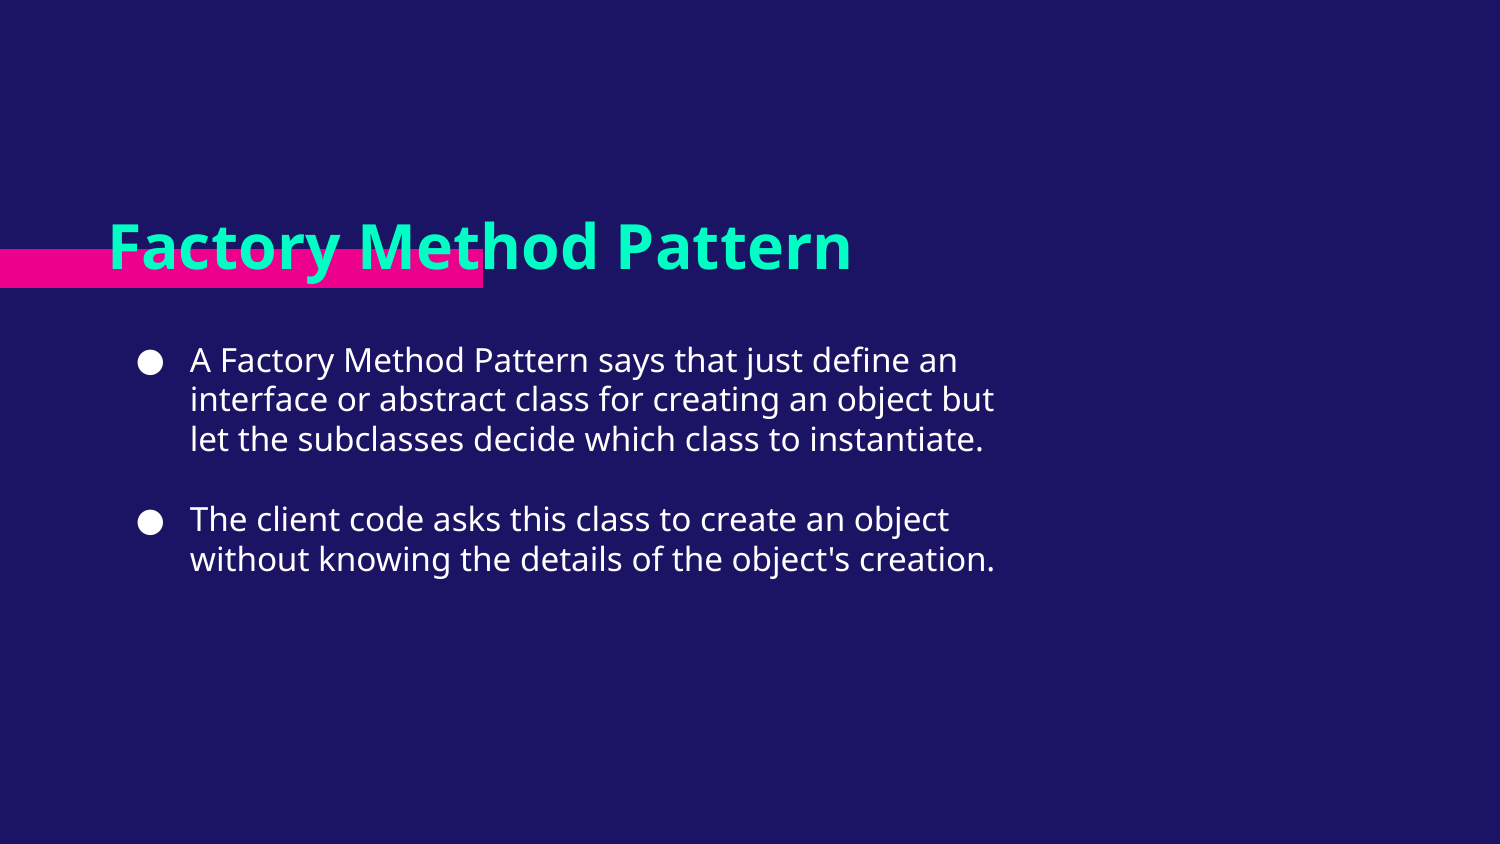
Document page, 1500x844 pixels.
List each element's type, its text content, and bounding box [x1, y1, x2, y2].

list A Factory Method Pattern says that just define an interface or abstract class for creating an object but let the subclasses decide which class to instantiate. The client code asks this class to create an object without knowing the details of the object's creation. [99, 323, 1020, 578]
title Factory Method Pattern [92, 191, 1046, 302]
